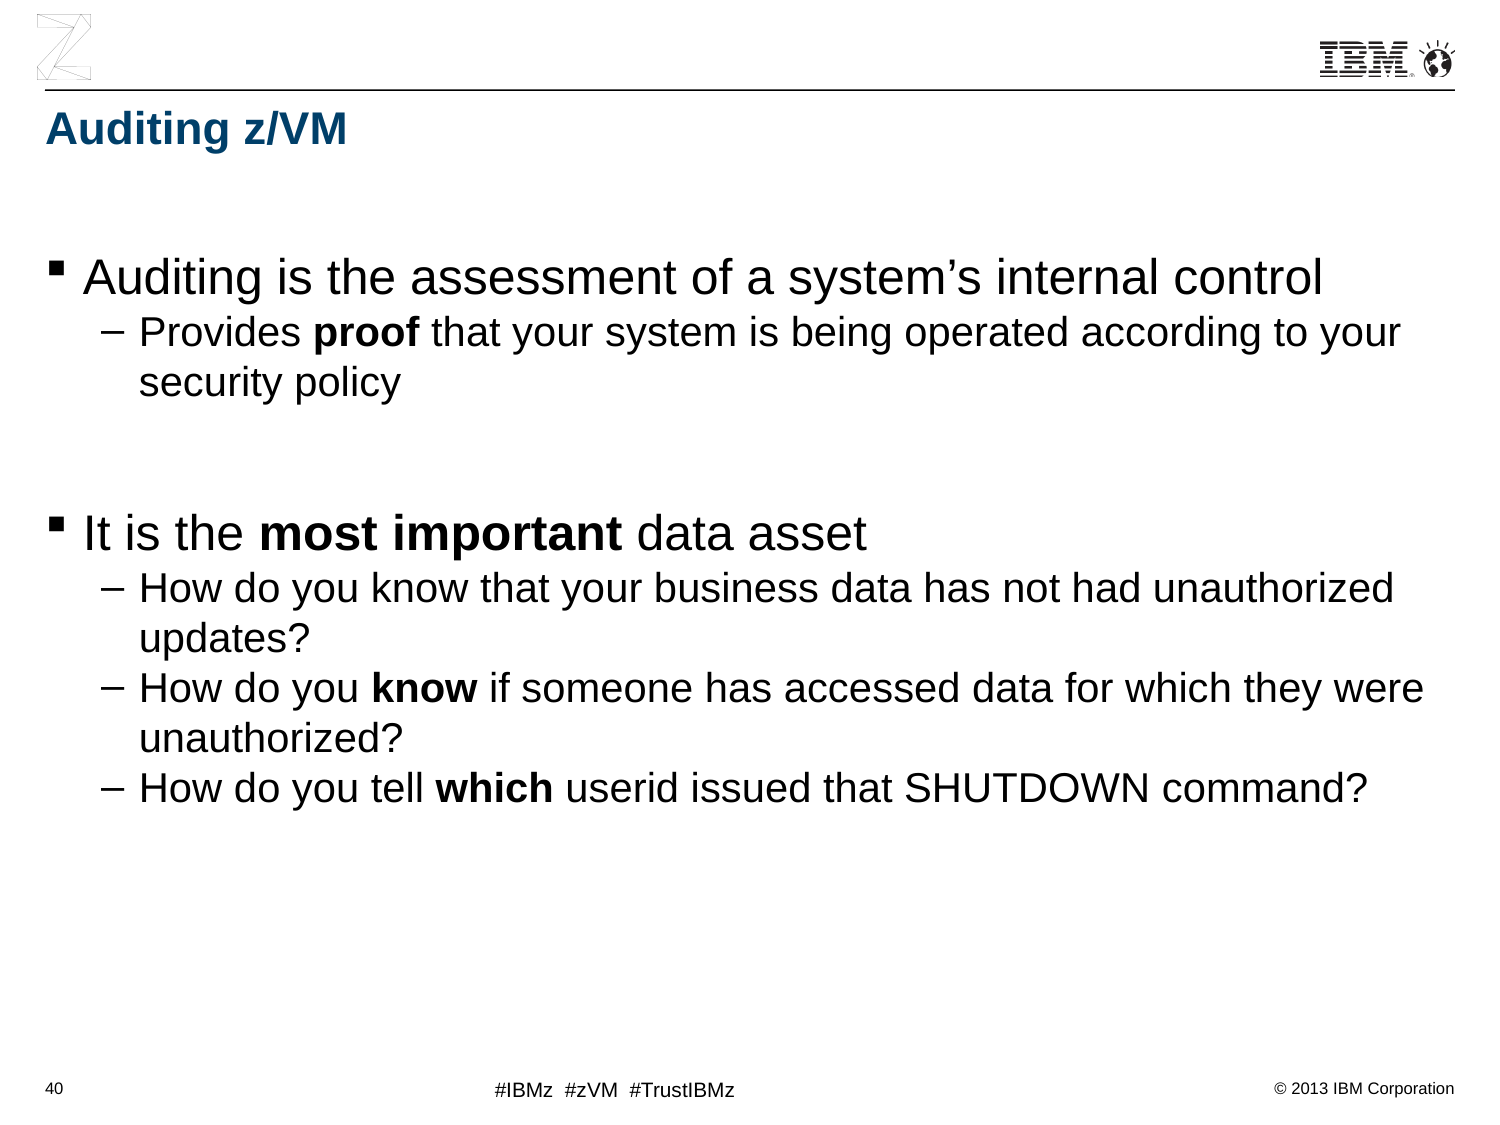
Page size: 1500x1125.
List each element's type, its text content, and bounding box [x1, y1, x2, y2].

list Auditing is the assessment of a system’s internal control Provides proof that your system is being operated according to your security policy It is the most important data asset How do you know that your business data has not had unauthorized updates? How do you know if someone has accessed data for which they were unauthorized? How do you tell which userid issued that SHUTDOWN command? [29, 236, 1456, 1064]
picture [37, 14, 91, 80]
title Auditing z/VM [29, 97, 1456, 203]
footer #IBMz #zVM #TrustIBMz [479, 1072, 811, 1103]
slide_number 40 [29, 1072, 91, 1103]
